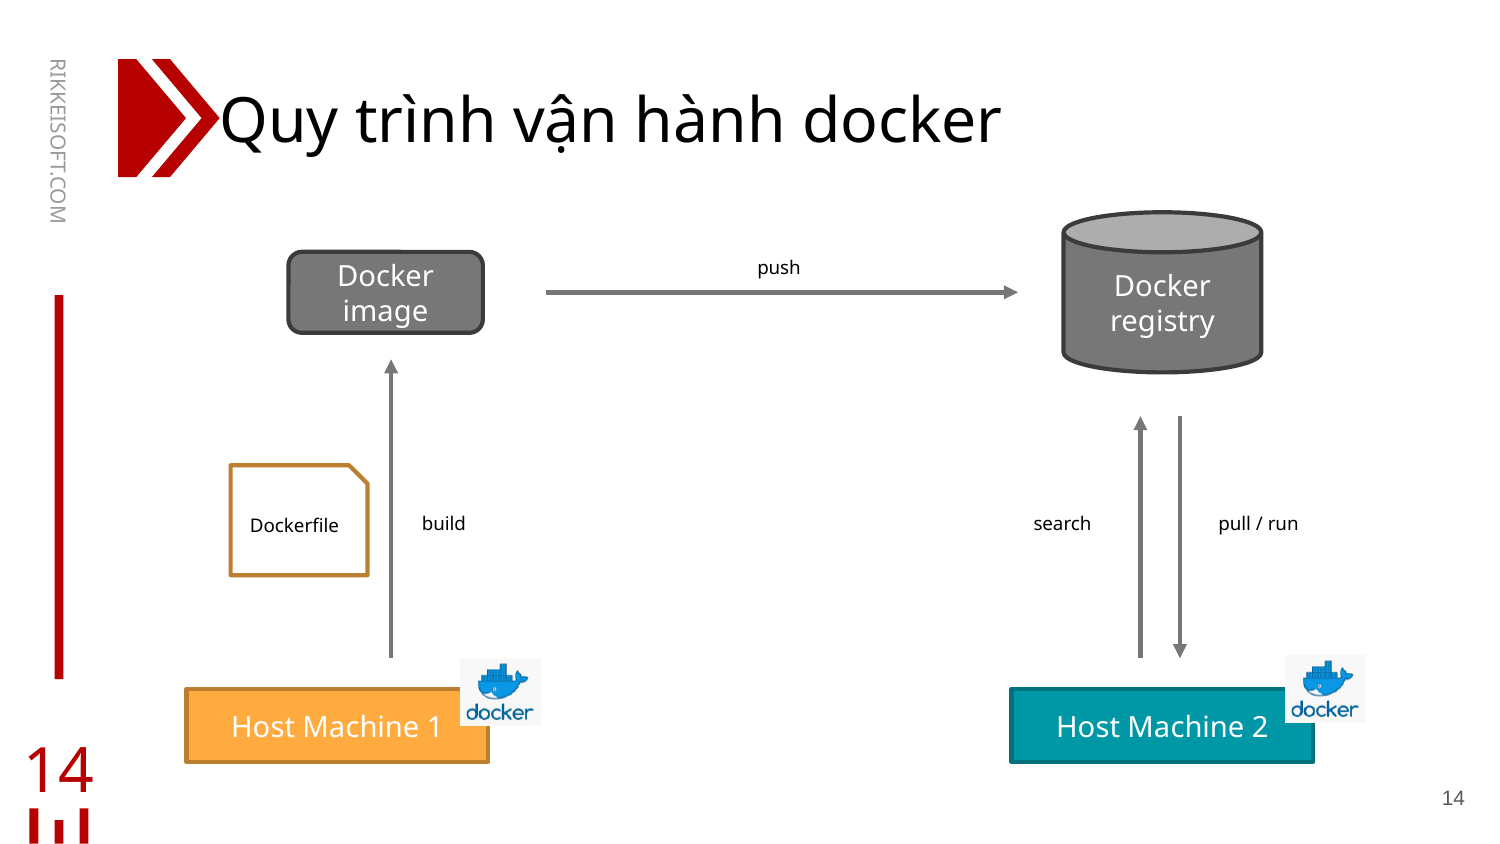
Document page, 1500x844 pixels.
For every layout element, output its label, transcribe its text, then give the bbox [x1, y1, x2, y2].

title RIKKEISOFT.COM [0, 0, 119, 296]
slide_number 14 [0, 737, 119, 809]
title Quy trình vận hành docker [219, 80, 1366, 162]
slide_number 14 [1389, 764, 1480, 830]
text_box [186, 211, 1366, 763]
